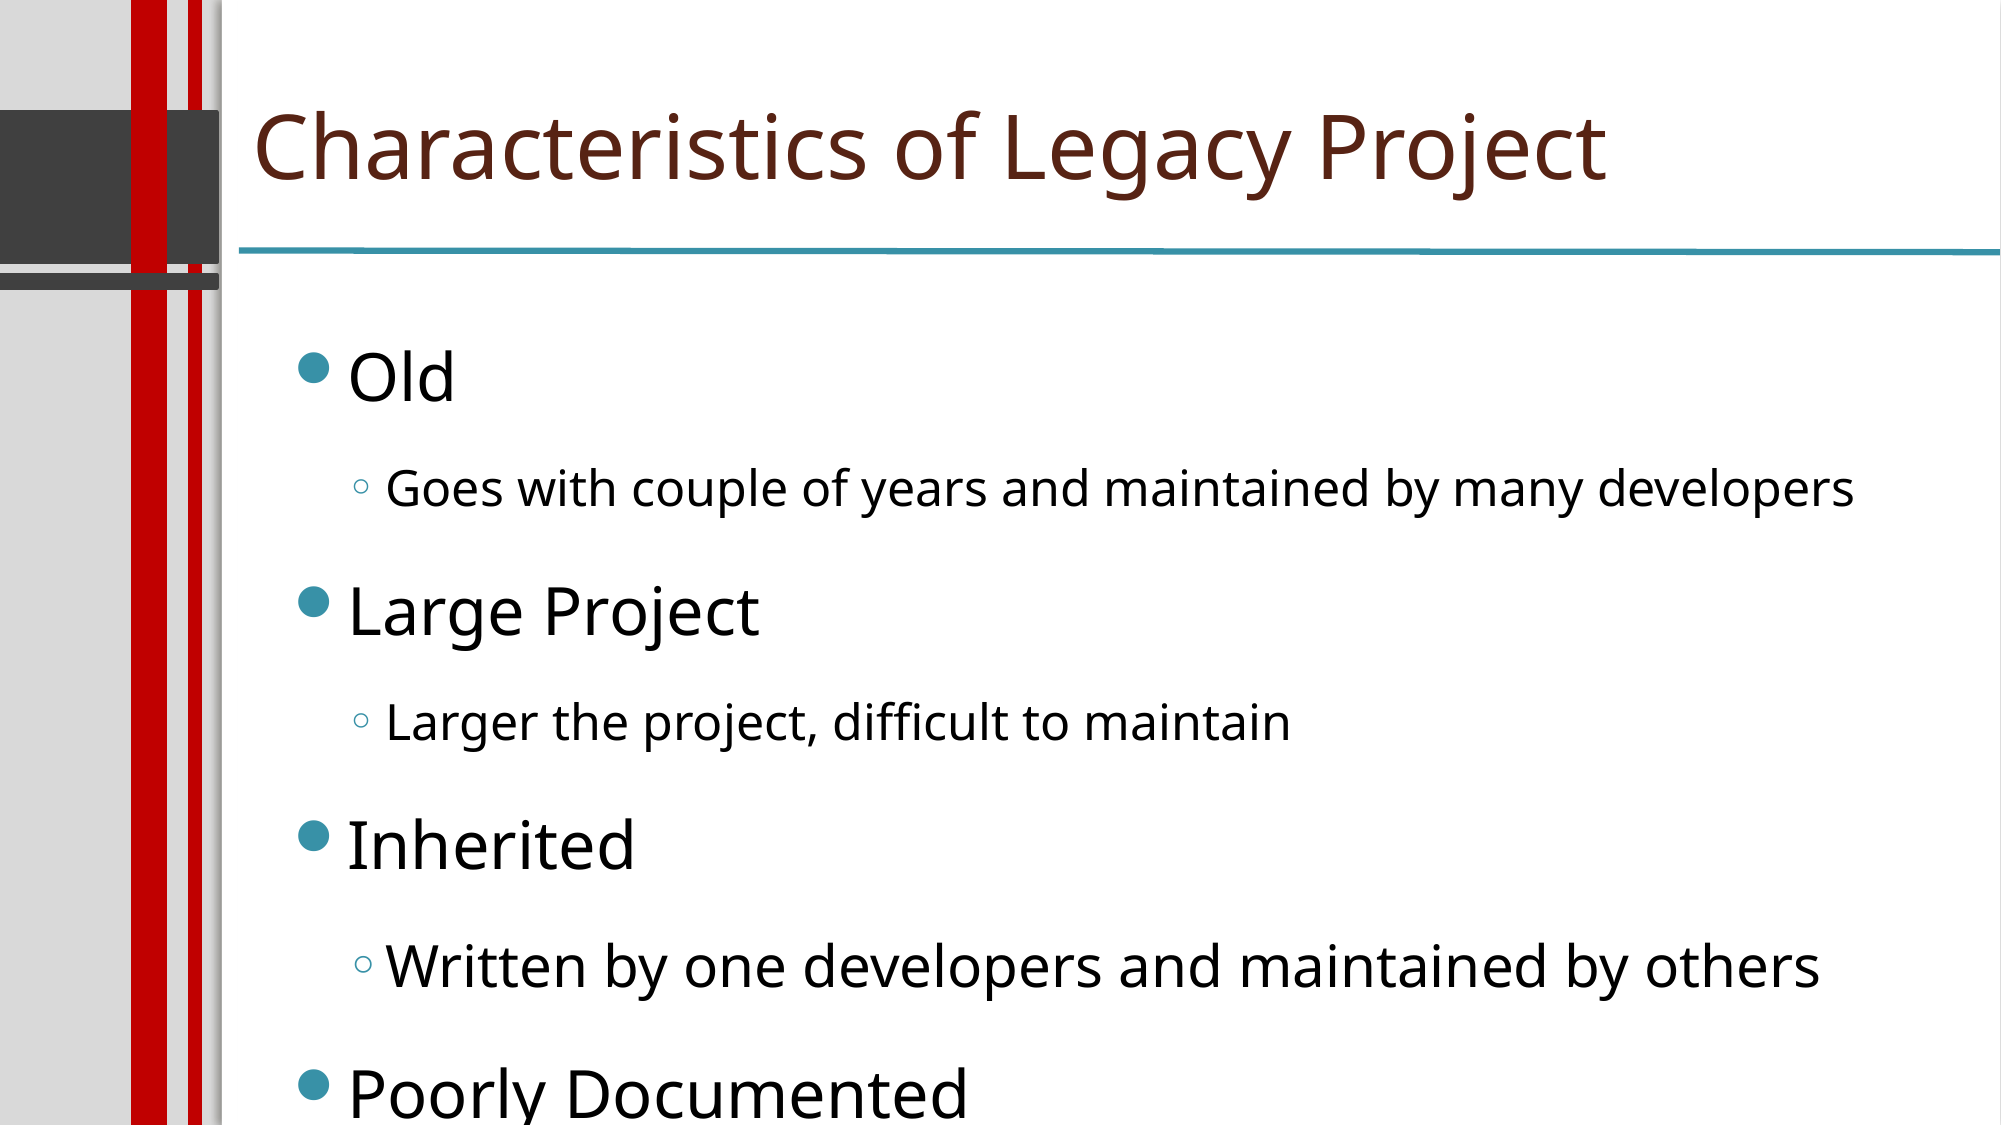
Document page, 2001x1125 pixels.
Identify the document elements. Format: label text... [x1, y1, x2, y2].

title Characteristics of Legacy Project [237, 73, 1782, 215]
text_box Old Goes with couple of years and maintained by many developers Large Project Larger the project, difficult to maintain Inherited Written by one developers and maintained by others Poorly Documented [265, 287, 1960, 1125]
